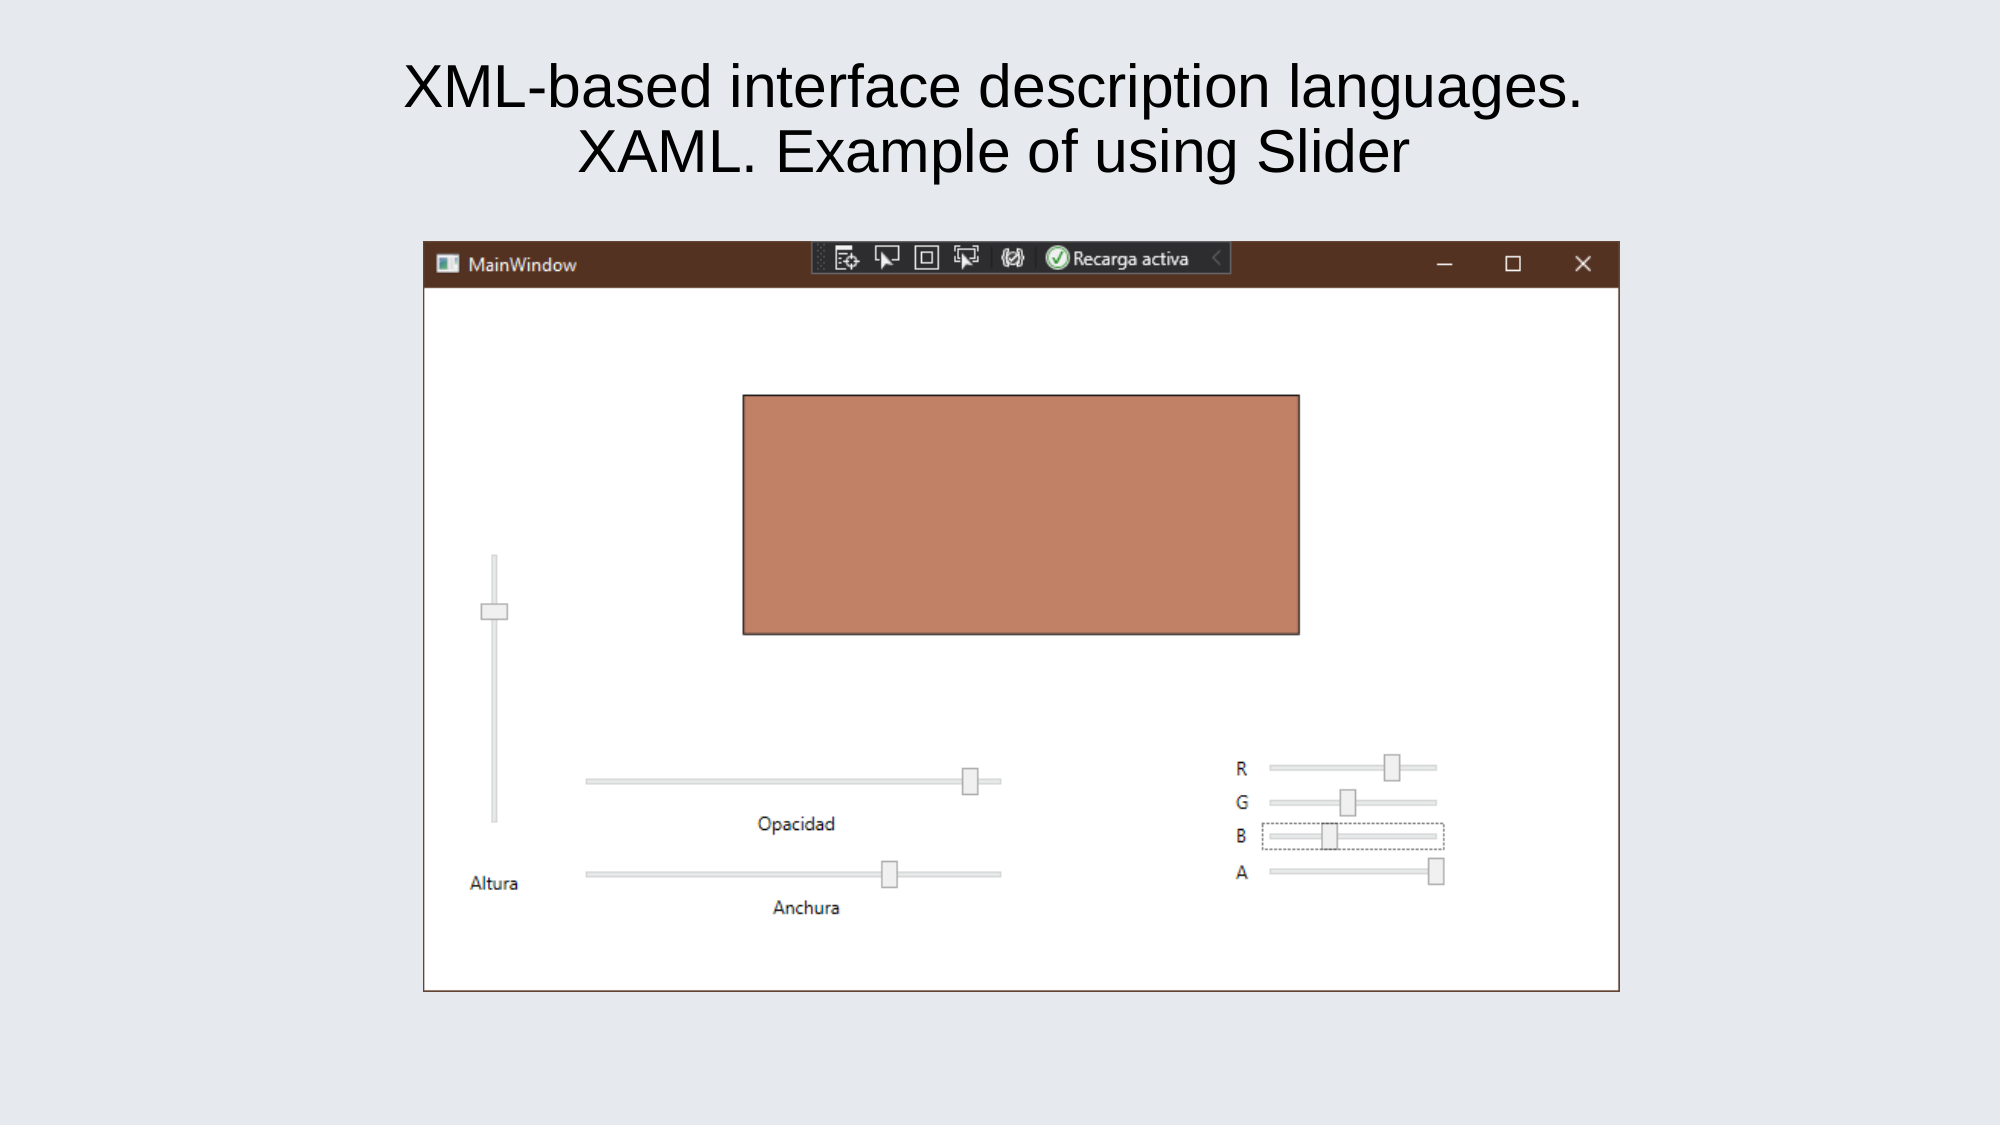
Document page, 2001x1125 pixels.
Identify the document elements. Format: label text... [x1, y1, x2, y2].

picture [423, 241, 1620, 992]
title XML-based interface description languages. XAML. Example of using Slider [319, 0, 1670, 242]
